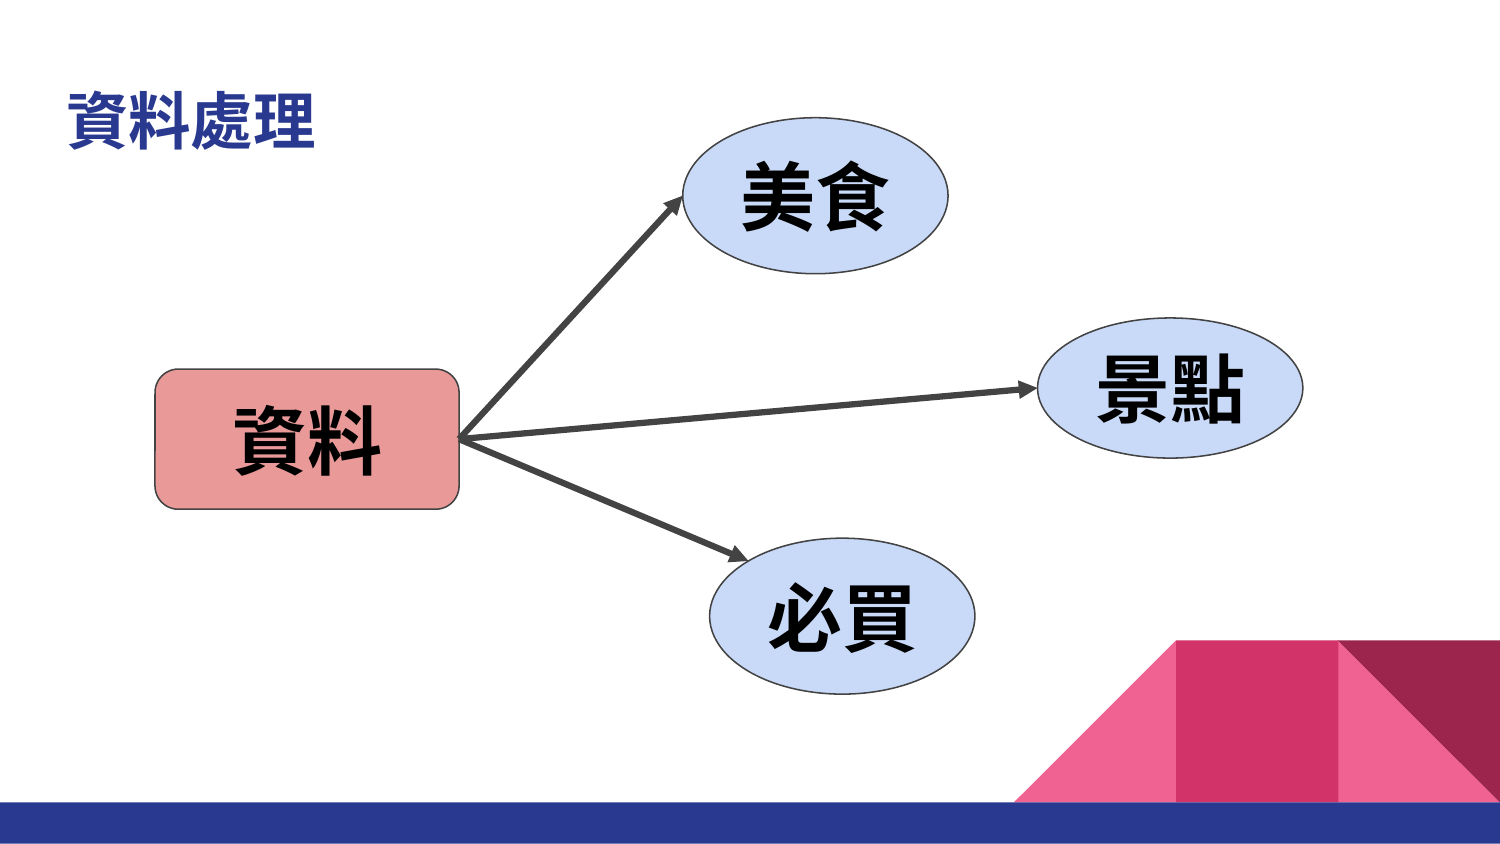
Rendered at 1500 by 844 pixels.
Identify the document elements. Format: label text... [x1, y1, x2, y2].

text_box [154, 117, 1304, 695]
title 資料處理 [51, 67, 1449, 167]
